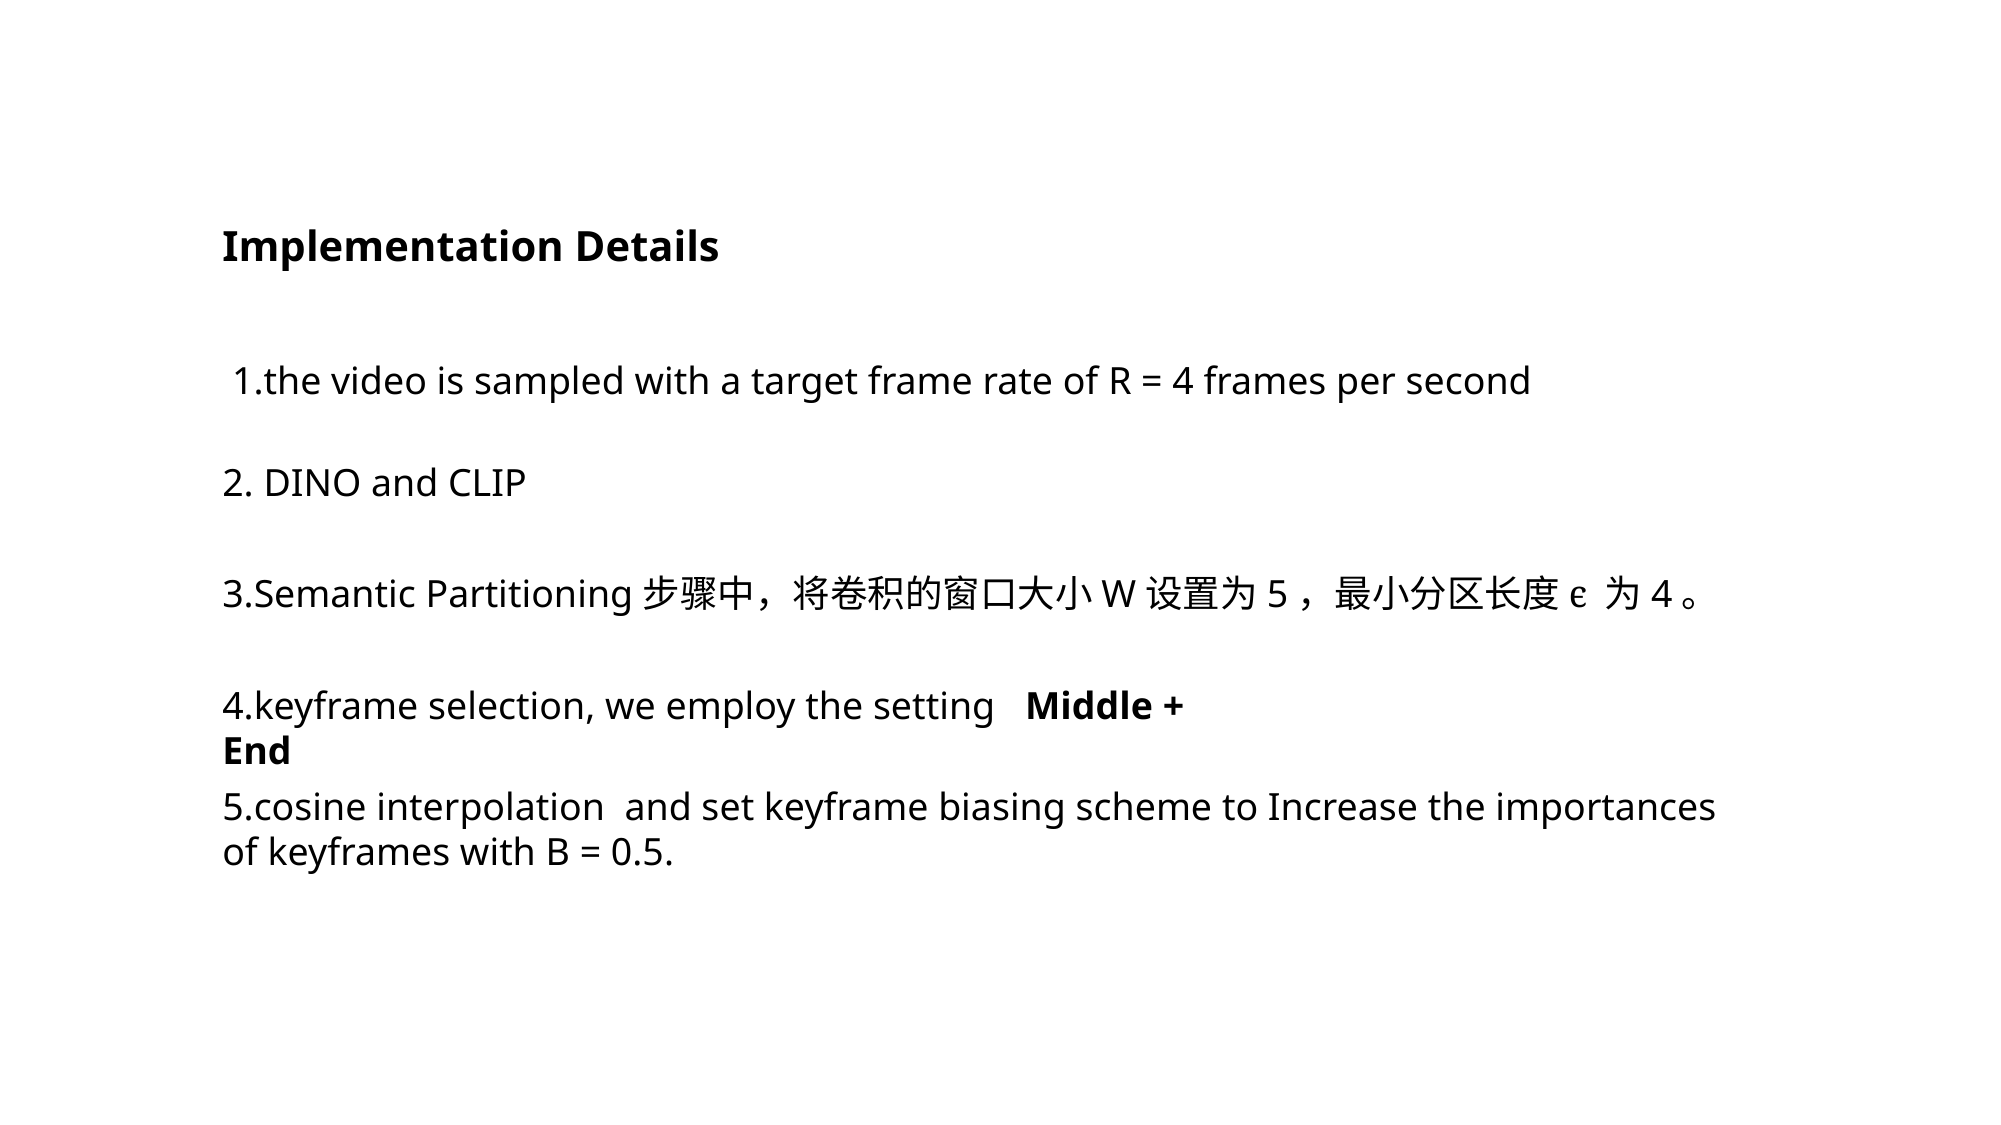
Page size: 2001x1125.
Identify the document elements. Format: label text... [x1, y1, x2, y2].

text_box 1.the video is sampled with a target frame rate of R = 4 frames per second [207, 349, 1608, 410]
text_box 4.keyframe selection, we employ the setting Middle + End [207, 675, 1208, 775]
text_box Implementation Details [207, 212, 1208, 277]
text_box 2. DINO and CLIP [207, 451, 1208, 512]
text_box 3.Semantic Partitioning步骤中，将卷积的窗口大小W设置为5，最小分区长度ϵ 为4。 [207, 562, 1769, 623]
text_box 5.cosine interpolation and set keyframe biasing scheme to Increase the importances of keyframes with B = 0.5. [207, 775, 1769, 881]
